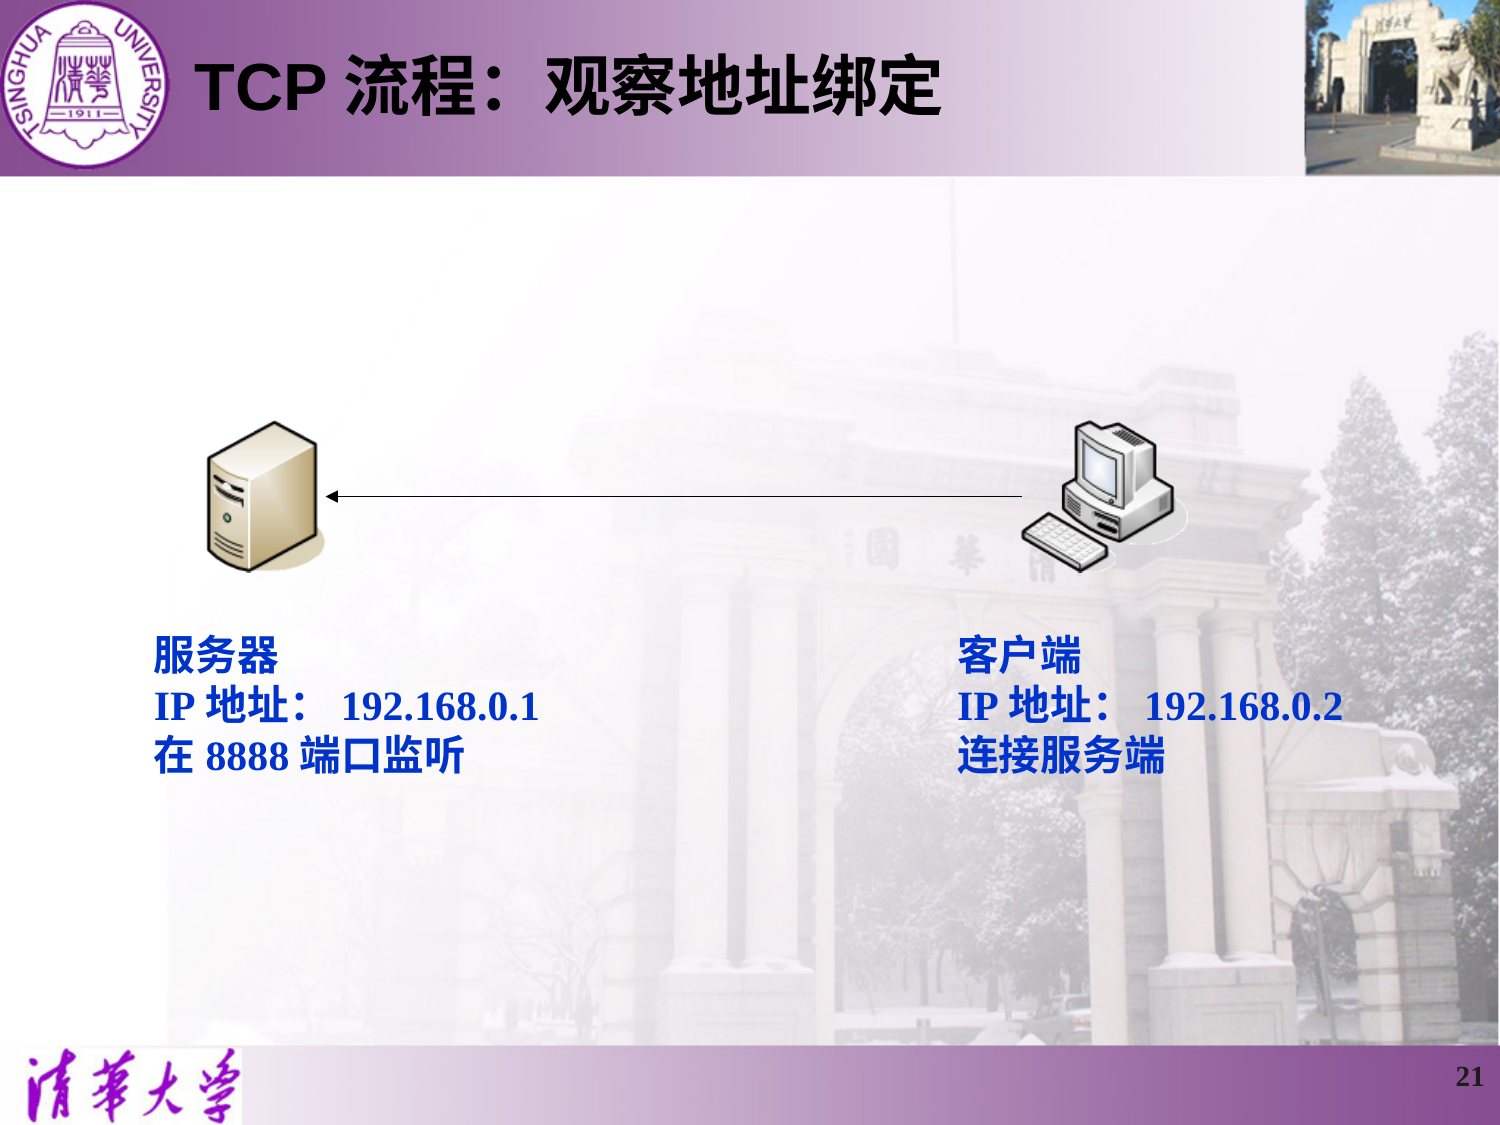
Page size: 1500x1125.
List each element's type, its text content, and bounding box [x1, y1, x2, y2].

slide_number 21 [1187, 1050, 1500, 1125]
picture [0, 0, 1500, 1125]
text_box 服务器 IP地址：192.168.0.1 在8888端口监听 [139, 621, 556, 787]
title TCP流程：观察地址绑定 [179, 19, 1306, 149]
text_box 客户端 IP地址：192.168.0.2 连接服务端 [942, 621, 1359, 787]
